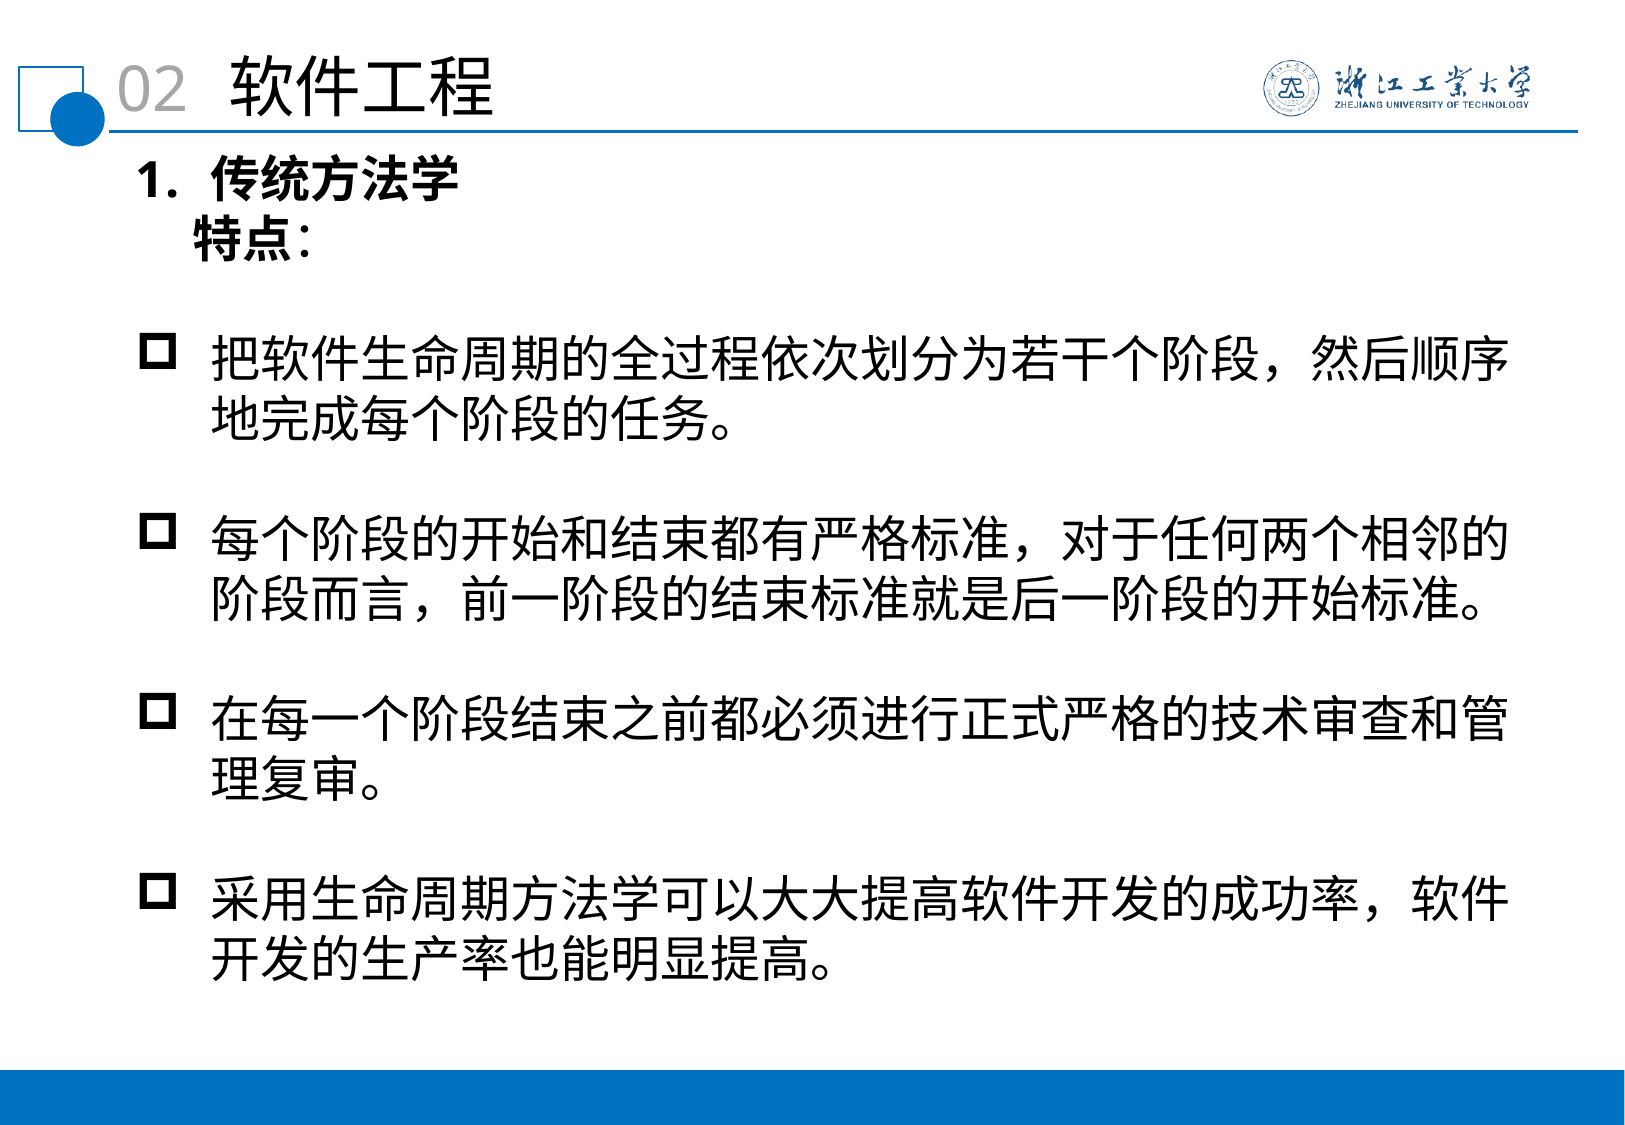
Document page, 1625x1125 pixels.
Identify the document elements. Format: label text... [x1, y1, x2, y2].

text_box 传统方法学 特点： 把软件生命周期的全过程依次划分为若干个阶段，然后顺序地完成每个阶段的任务。 每个阶段的开始和结束都有严格标准，对于任何两个相邻的阶段而言，前一阶段的结束标准就是后一阶段的开始标准。 在每一个阶段结束之前都必须进行正式严格的技术审查和管理复审。 采用生命周期方法学可以大大提高软件开发的成功率，软件开发的生产率也能明显提高。 [119, 140, 1568, 1057]
text_box [0, 1068, 1625, 1125]
picture [1248, 44, 1542, 129]
text_box 02 [77, 40, 212, 131]
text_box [18, 66, 105, 147]
text_box 软件工程 [212, 36, 954, 130]
